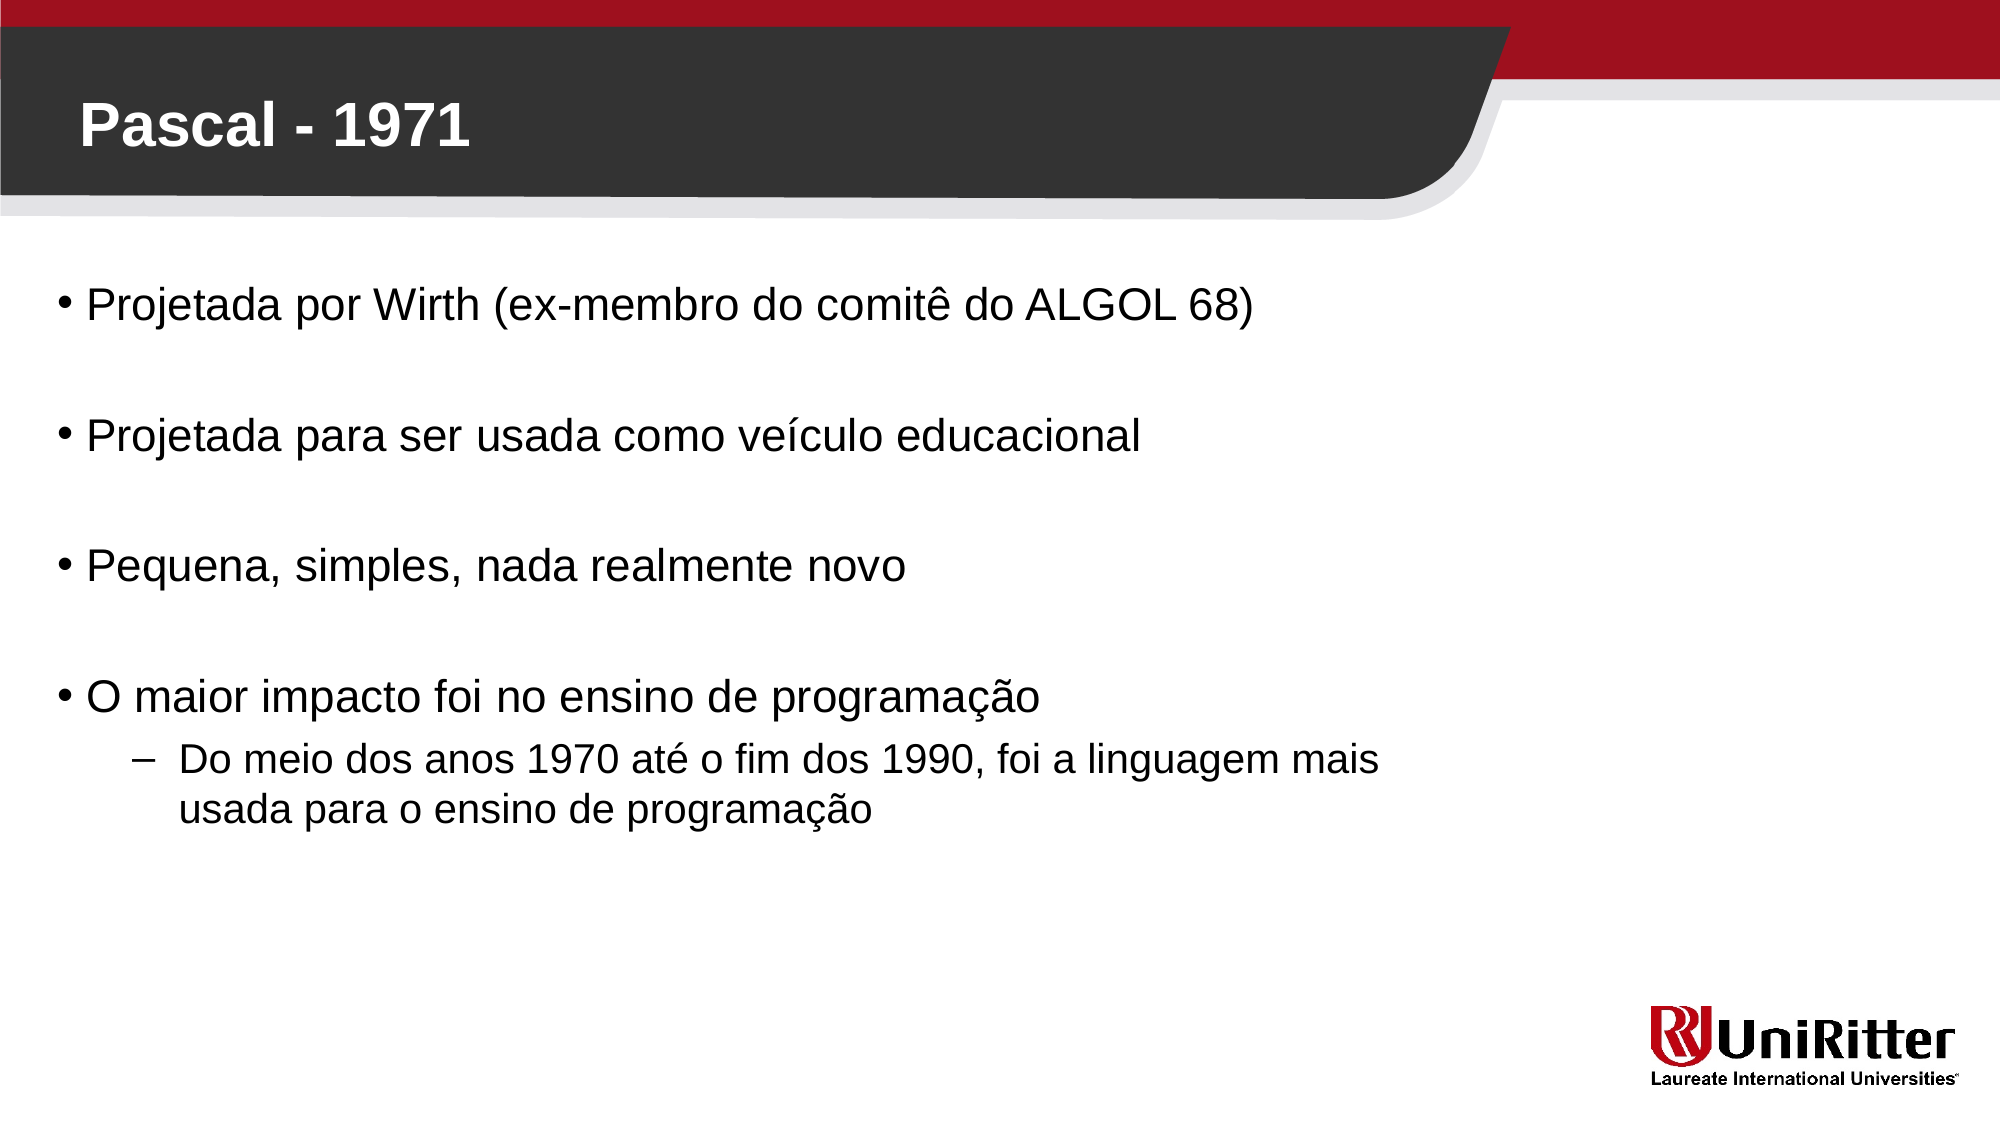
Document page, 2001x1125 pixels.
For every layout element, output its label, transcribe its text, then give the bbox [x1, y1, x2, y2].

picture [0, 0, 2000, 220]
picture [1651, 1006, 1959, 1085]
text_box Pascal - 1971 [64, 76, 1453, 181]
text_box Projetada por Wirth (ex-membro do comitê do ALGOL 68) Projetada para ser usada como veículo educacional Pequena, simples, nada realmente novo O maior impacto foi no ensino de programação Do meio dos anos 1970 até o fim dos 1990, foi a linguagem mais usada para o ensino de programação [42, 266, 1453, 1006]
